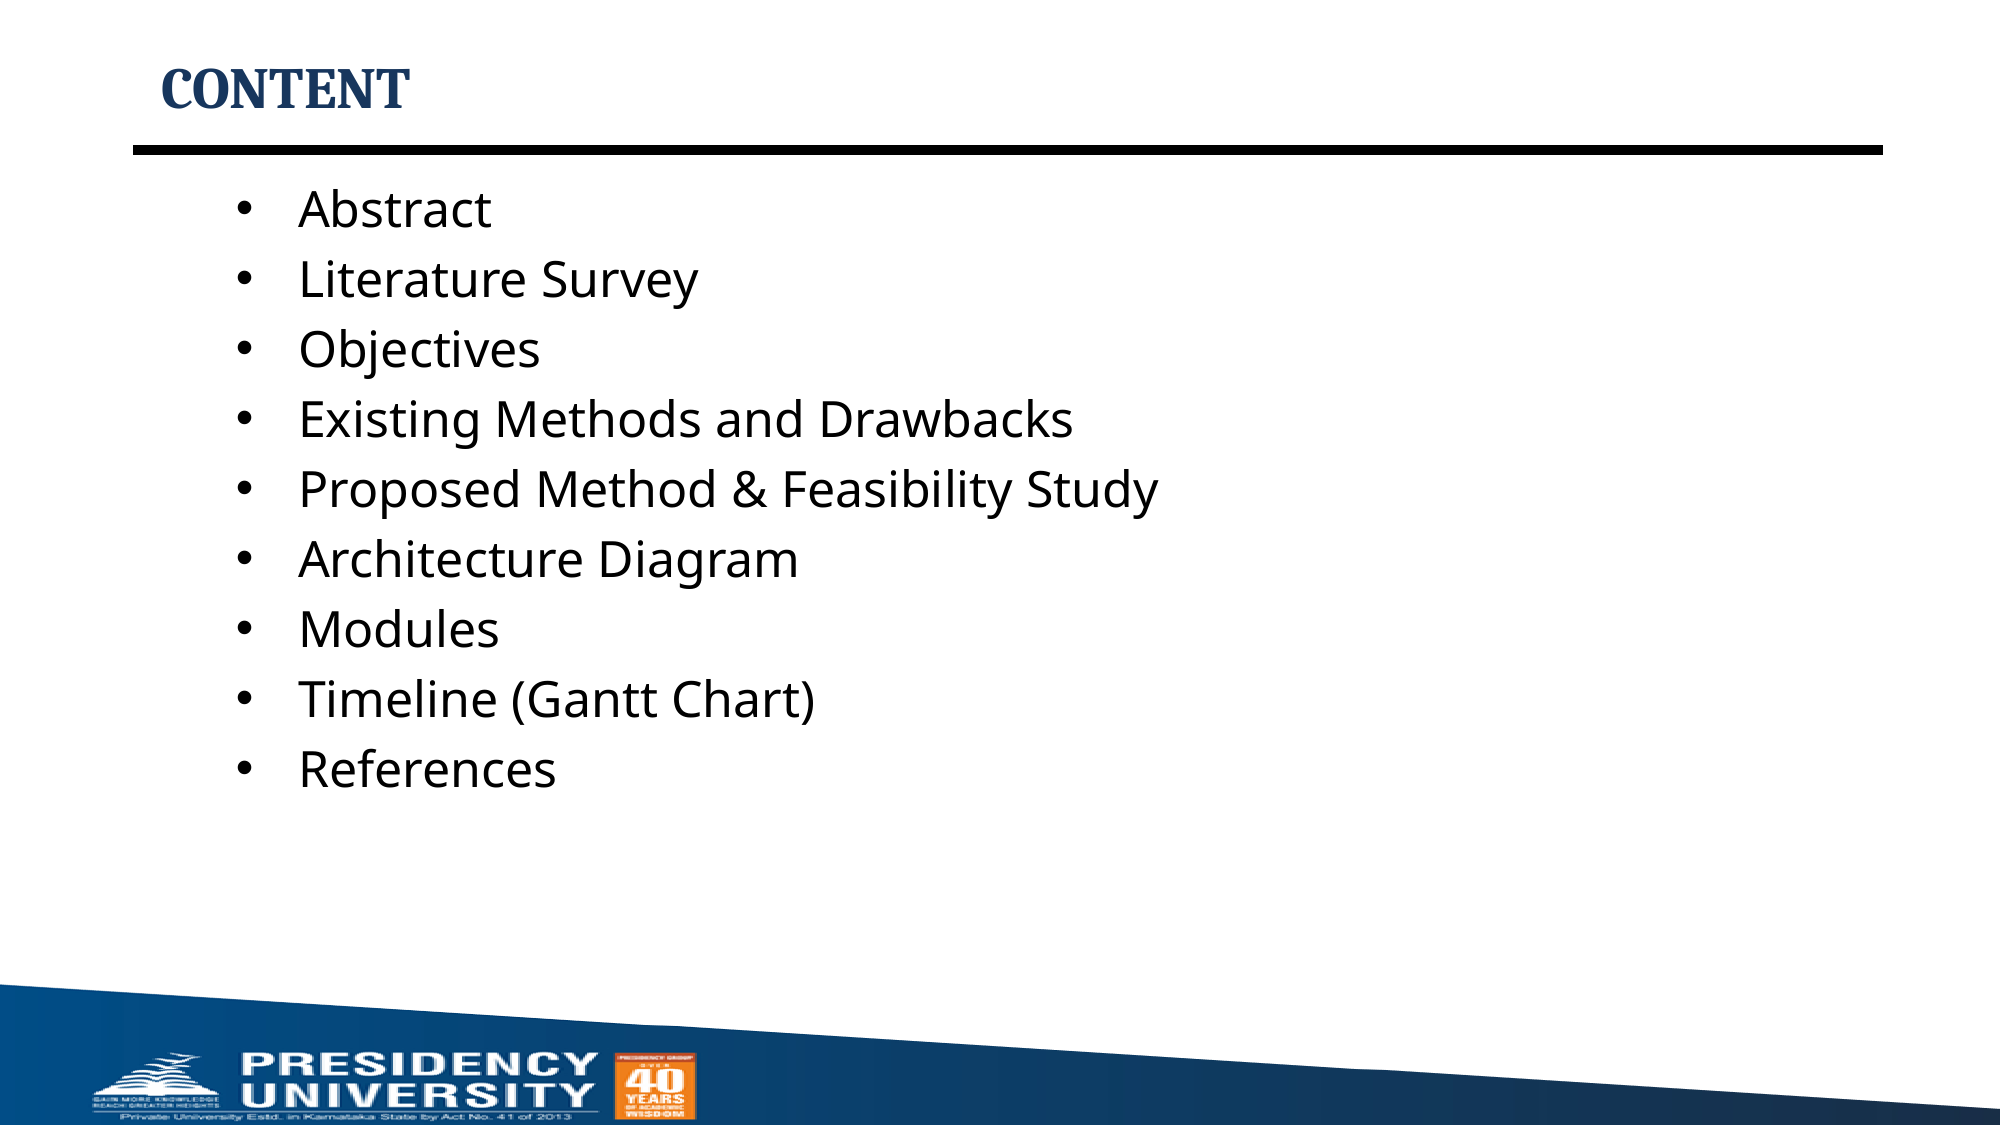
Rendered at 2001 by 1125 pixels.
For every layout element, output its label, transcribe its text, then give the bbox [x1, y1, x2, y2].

list Abstract Literature Survey Objectives Existing Methods and Drawbacks Proposed Method & Feasibility Study Architecture Diagram Modules Timeline (Gantt Chart) References [208, 169, 1809, 983]
title CONTENT [133, 45, 1884, 125]
picture [0, 982, 2000, 1125]
